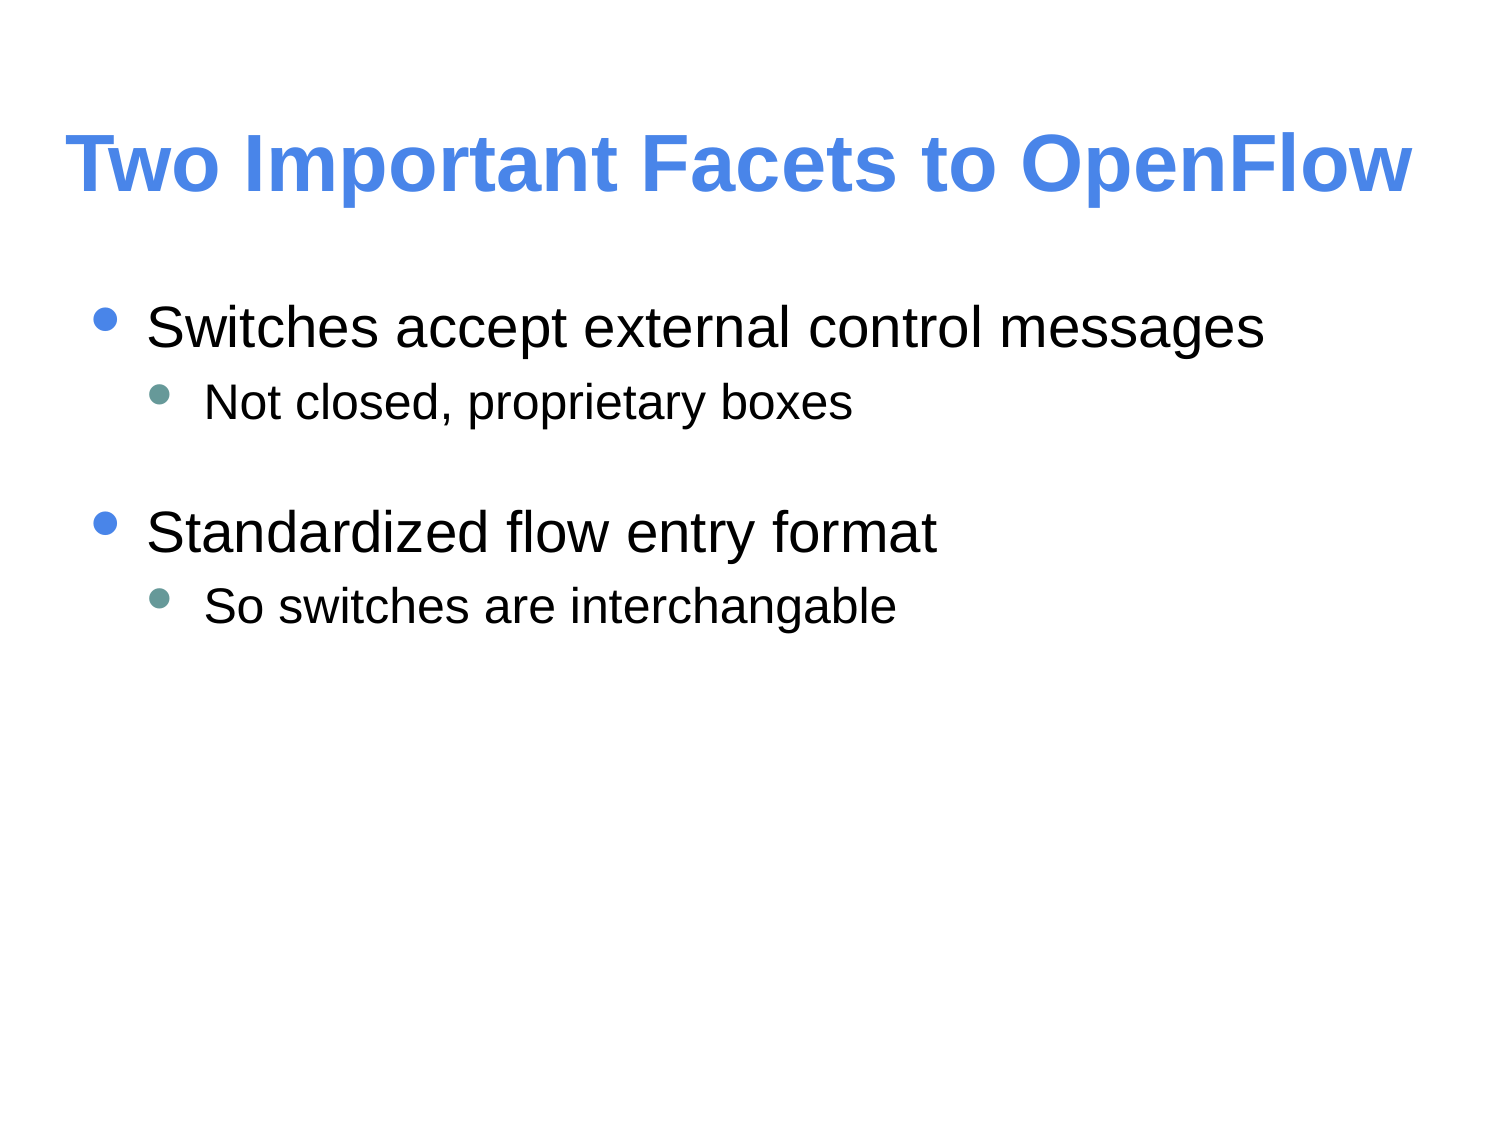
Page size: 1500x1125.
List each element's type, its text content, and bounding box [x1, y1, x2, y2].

list Switches accept external control messages Not closed, proprietary boxes Standardized flow entry format So switches are interchangable [75, 282, 1425, 1006]
title Two Important Facets to OpenFlow [50, 23, 1450, 216]
